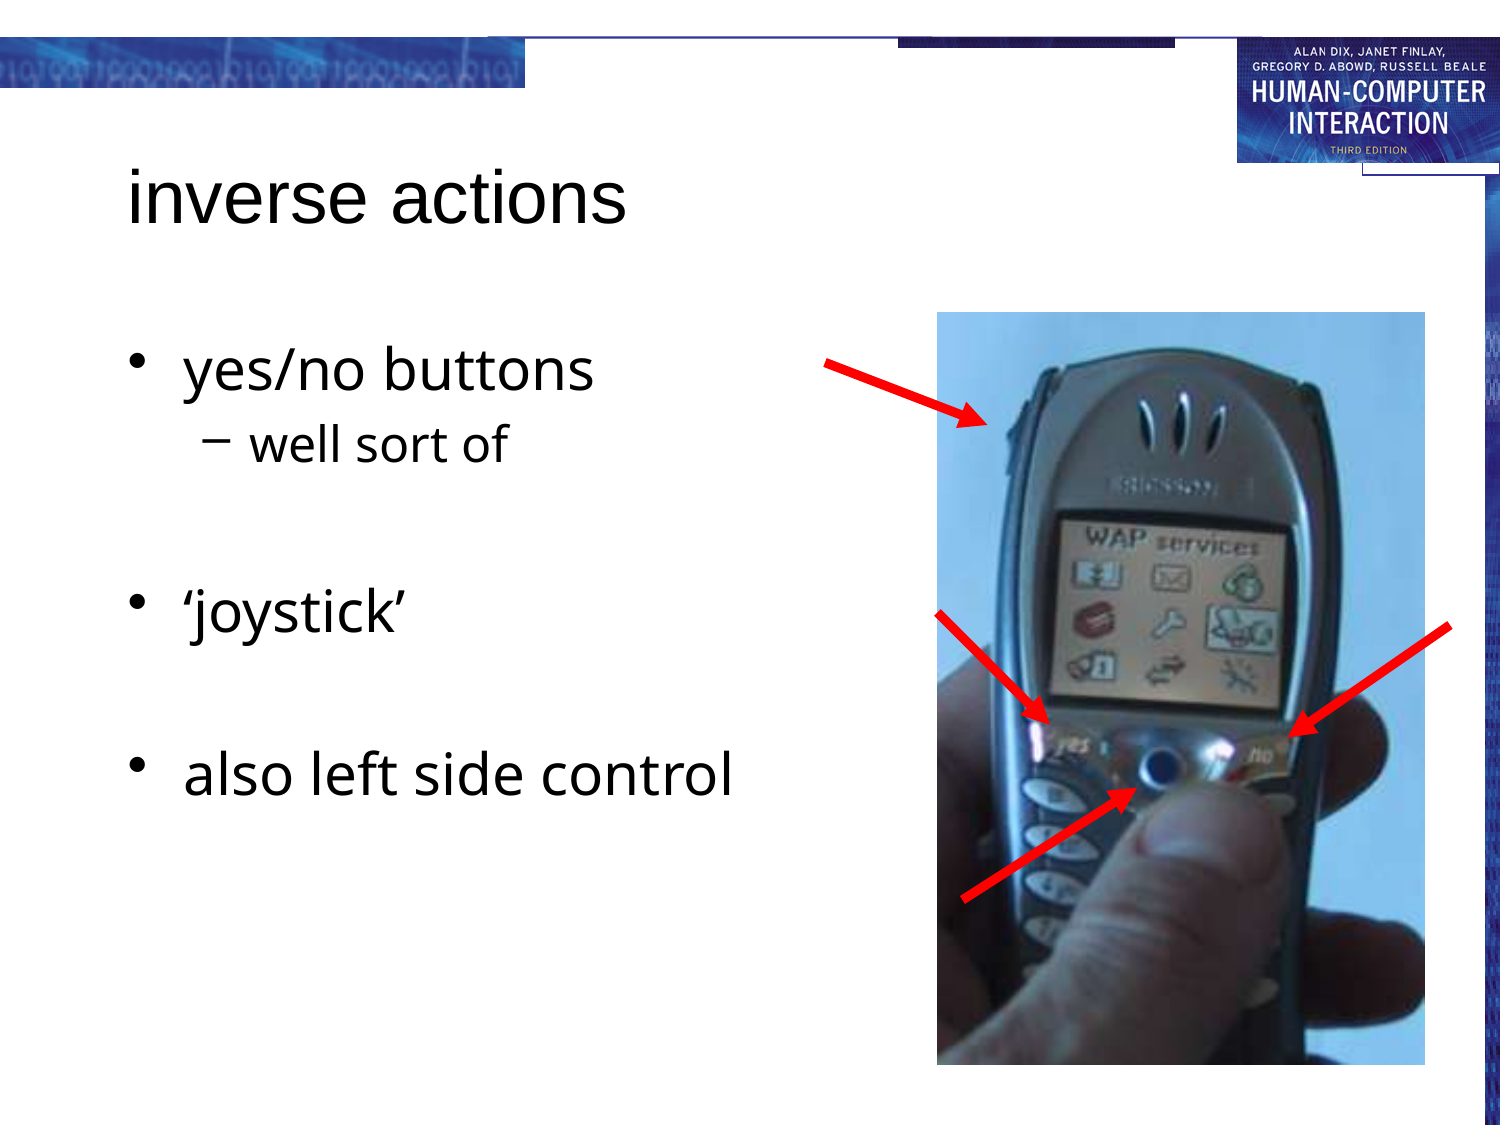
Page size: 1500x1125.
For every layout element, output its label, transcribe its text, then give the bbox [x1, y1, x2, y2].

picture [1485, 176, 1500, 1125]
picture [898, 37, 1175, 48]
picture [936, 739, 1426, 1066]
picture [1237, 37, 1500, 163]
list yes/no buttons well sort of ‘joystick’ also left side control [112, 324, 936, 1000]
picture [0, 37, 525, 88]
title inverse actions [112, 99, 1238, 288]
picture [936, 311, 1426, 611]
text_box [936, 611, 1451, 739]
